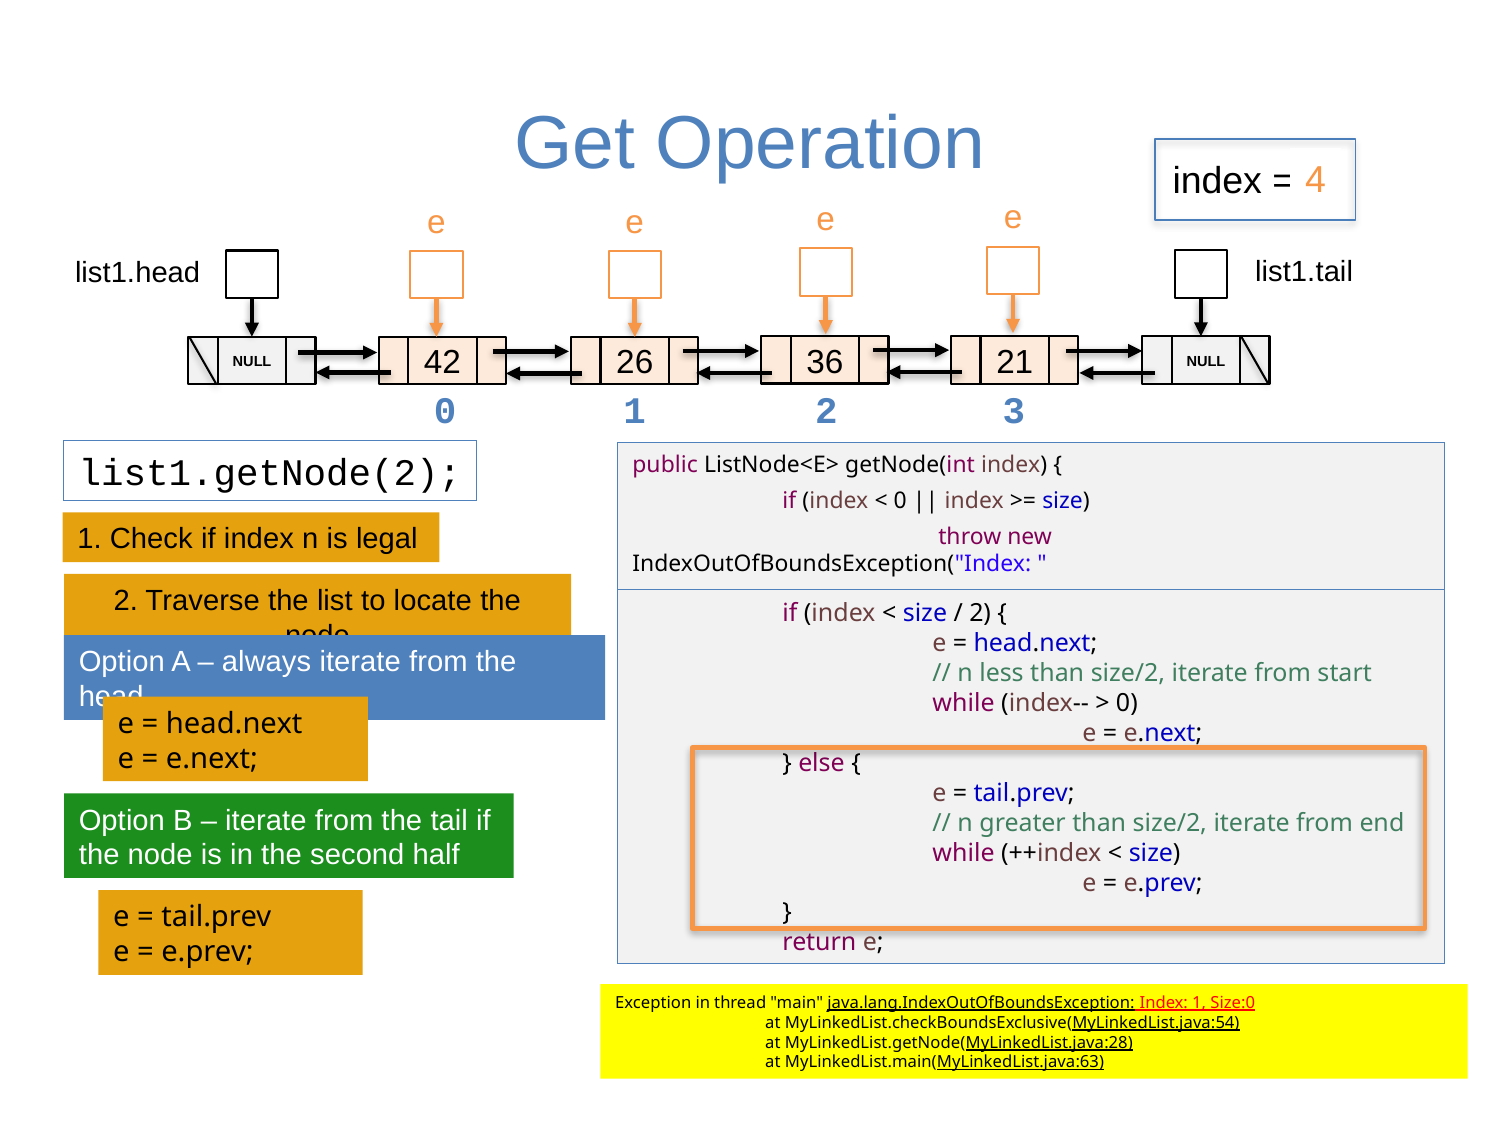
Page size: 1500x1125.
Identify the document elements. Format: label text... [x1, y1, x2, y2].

text_box 36 [793, 334, 857, 386]
text_box [569, 335, 603, 386]
text_box 2. Traverse the list to locate the node [64, 573, 572, 635]
text_box [759, 334, 793, 386]
text_box [691, 747, 1426, 929]
text_box 21 [983, 334, 1047, 386]
text_box 1. Check if index n is legal [62, 512, 440, 563]
text_box [949, 334, 983, 386]
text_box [608, 192, 662, 338]
text_box [1140, 334, 1174, 386]
text_box Option A – always iterate from the head [63, 635, 606, 720]
text_box if (index < size / 2) { e = head.next; // n less than size/2, iterate from start while (index-- > 0) e = e.next; } else { e = tail.prev; // n greater than size/2, iterate from end while (++index < size) e = e.prev; } return e; [617, 589, 1445, 964]
text_box 2 [800, 378, 853, 439]
text_box [284, 335, 318, 386]
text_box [986, 188, 1040, 334]
text_box [224, 248, 280, 300]
text_box list1.getNode(2); [63, 440, 477, 501]
text_box 0 [418, 378, 472, 439]
text_box public ListNode<E> getNode(int index) { if (index < 0 || index >= size) throw new IndexOutOfBoundsException("Index: " + index + ", Size:” + size); ListNode<E> e = head.next; while (index-- > 0) e = e.next; return e; } [617, 442, 1445, 589]
text_box [1047, 334, 1080, 386]
text_box list1.head [60, 246, 216, 296]
text_box 42 [410, 335, 475, 386]
text_box 1 [608, 378, 661, 439]
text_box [409, 192, 463, 338]
text_box Exception in thread "main" java.lang.IndexOutOfBoundsException: Index: 1, Size:0 at MyLinkedList.checkBoundsExclusive(MyLinkedList.java:54) at MyLinkedList.getNode(MyLinkedList.java:28) at MyLinkedList.main(MyLinkedList.java:63) [600, 984, 1468, 1079]
title Get Operation [75, 45, 1425, 233]
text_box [1239, 335, 1270, 385]
text_box [857, 334, 891, 386]
text_box [667, 335, 700, 386]
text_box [799, 189, 853, 335]
text_box NULL [1174, 334, 1239, 386]
text_box [475, 335, 508, 386]
text_box e = head.next e = e.next; [102, 696, 368, 782]
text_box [188, 336, 218, 385]
text_box 3 [987, 378, 1041, 439]
text_box 26 [603, 335, 667, 386]
text_box [1173, 248, 1229, 300]
text_box [1154, 138, 1356, 221]
text_box list1.tail [1240, 244, 1369, 295]
text_box NULL [217, 335, 284, 386]
text_box [377, 335, 410, 386]
text_box 4 [1290, 148, 1341, 208]
text_box e = tail.prev e = e.prev; [98, 890, 363, 975]
text_box Option B – iterate from the tail if the node is in the second half [64, 793, 514, 878]
